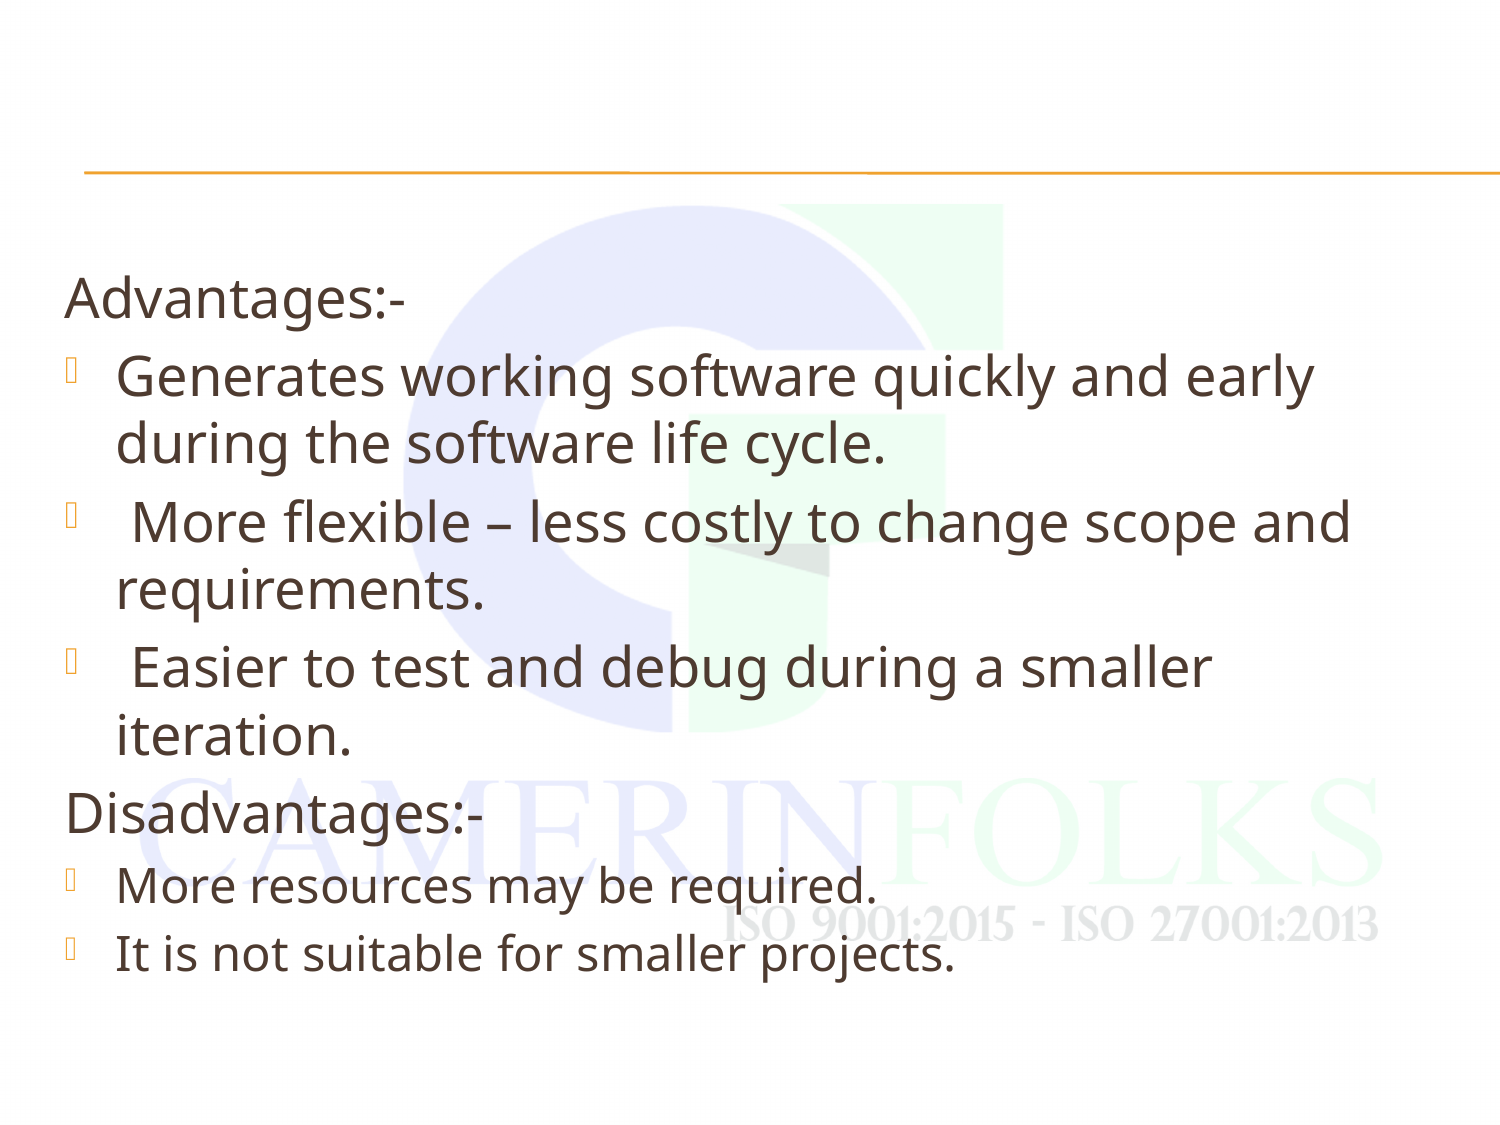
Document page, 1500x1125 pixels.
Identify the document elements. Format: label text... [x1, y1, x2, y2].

list Advantages:- Generates working software quickly and early during the software life cycle. More flexible – less costly to change scope and requirements. Easier to test and debug during a smaller iteration. Disadvantages:- More resources may be required. It is not suitable for smaller projects. [50, 254, 1475, 998]
